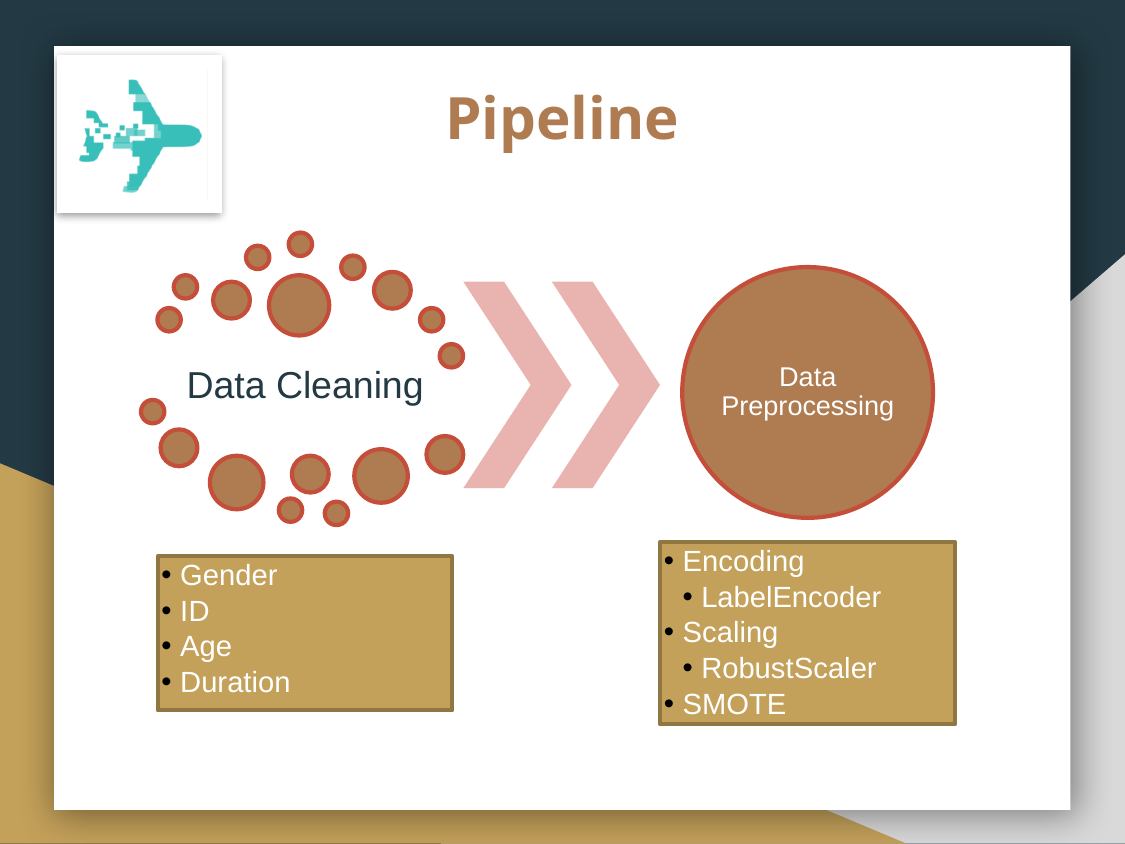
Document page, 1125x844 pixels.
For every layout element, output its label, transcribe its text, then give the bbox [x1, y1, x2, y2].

picture [71, 69, 100, 199]
title Pipeline [100, 65, 1025, 223]
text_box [137, 201, 959, 756]
